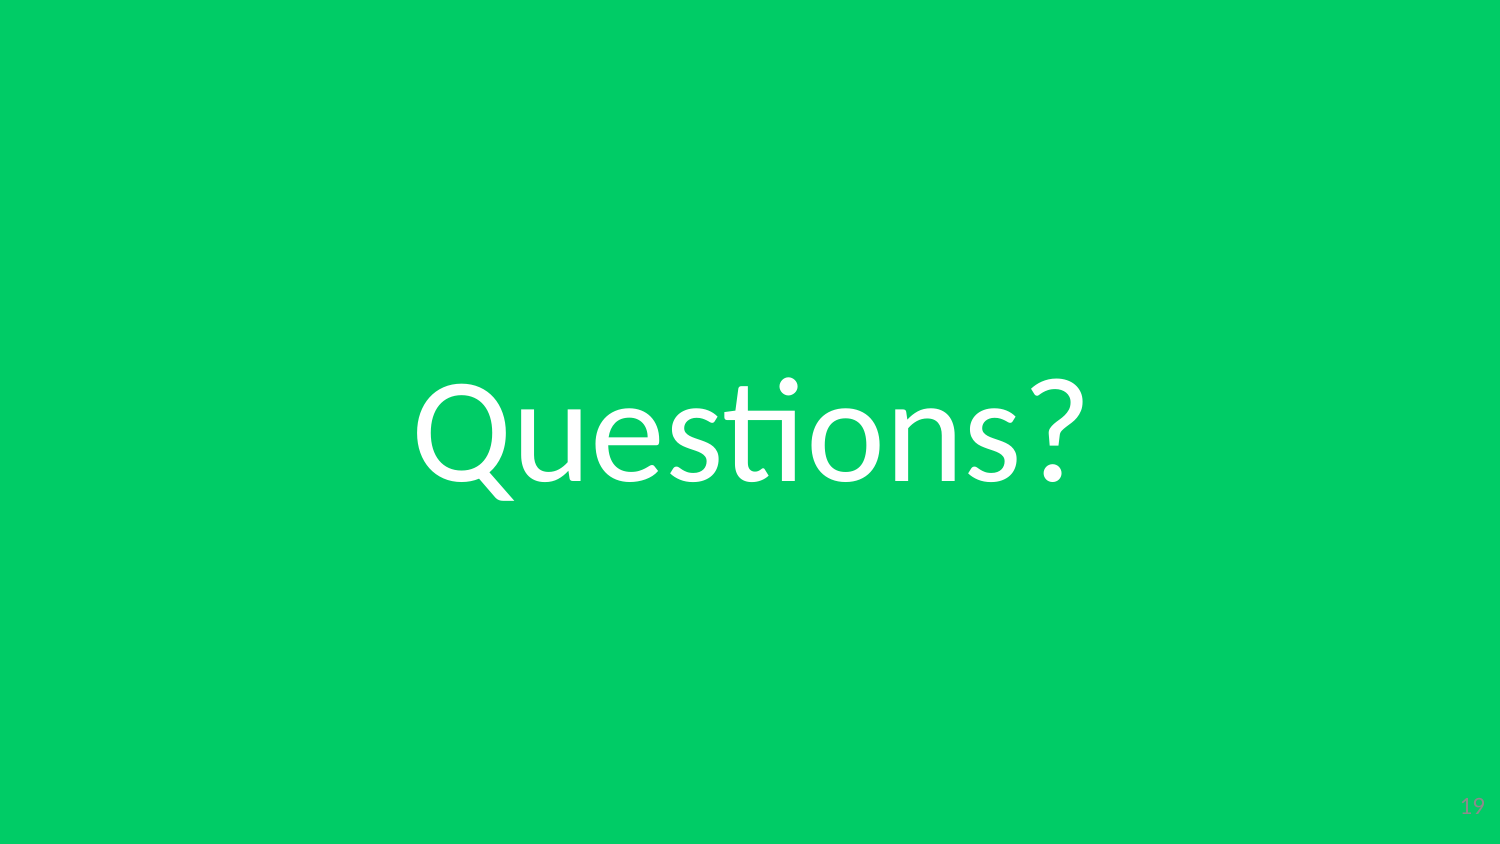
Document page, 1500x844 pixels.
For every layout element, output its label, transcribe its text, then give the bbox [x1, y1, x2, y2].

slide_number 19 [1415, 782, 1500, 828]
title Questions? [76, 351, 1427, 492]
